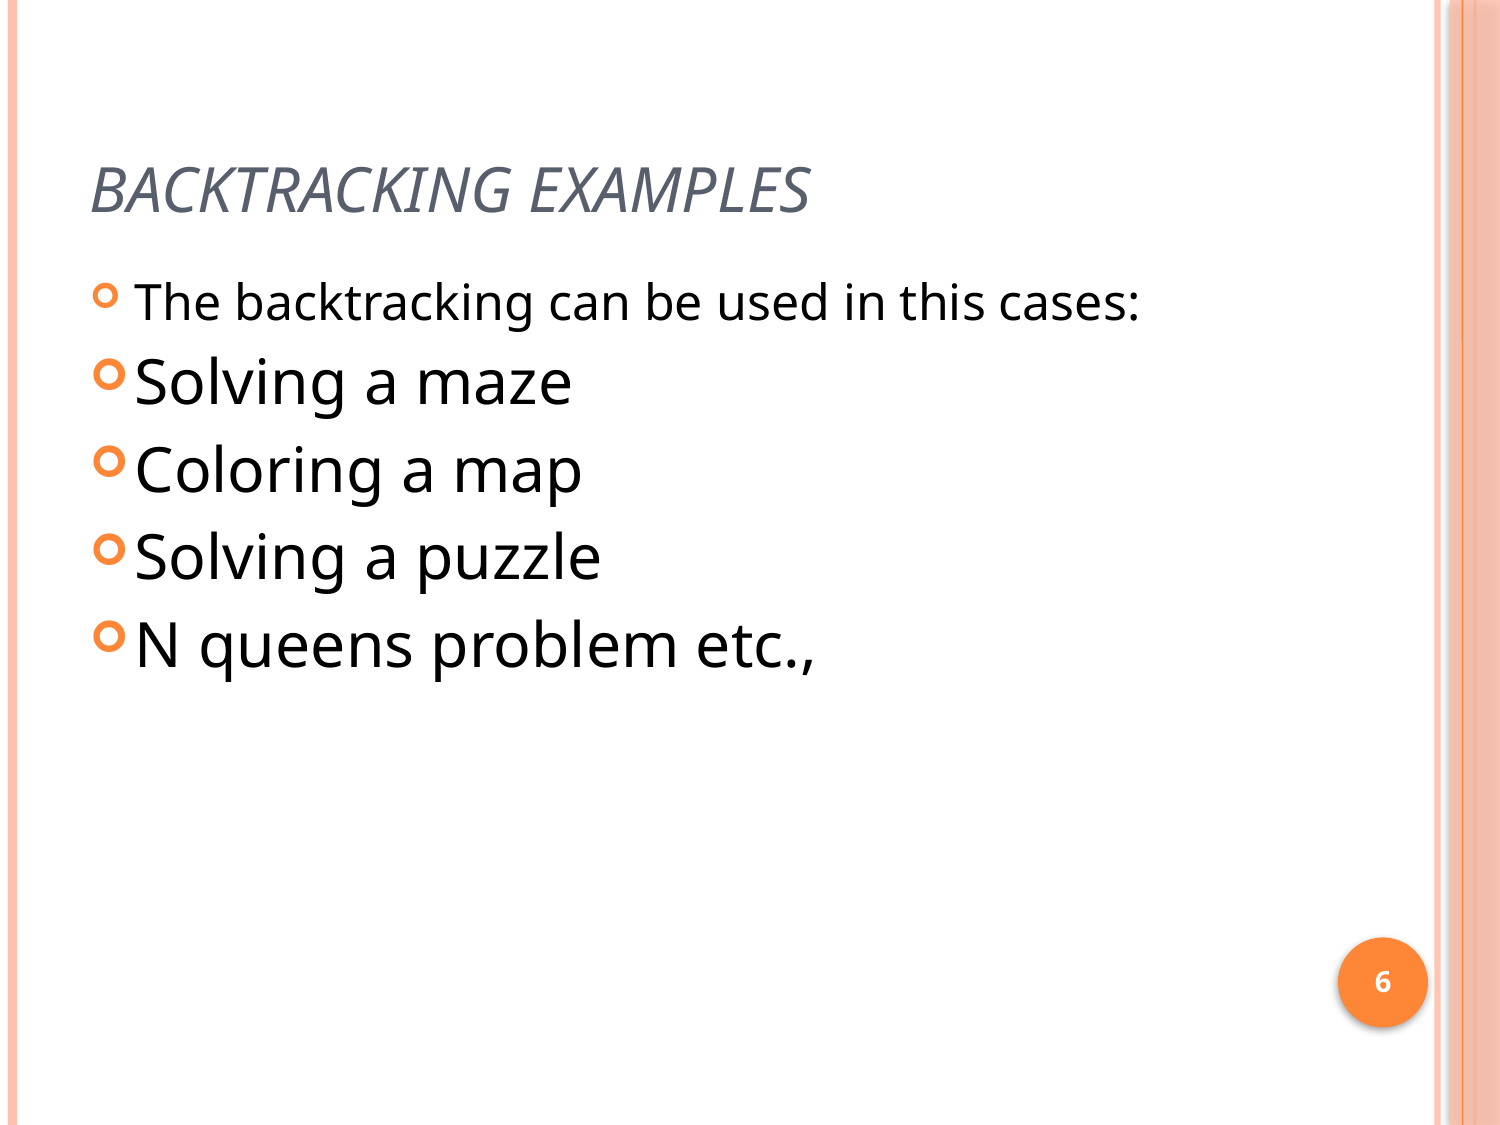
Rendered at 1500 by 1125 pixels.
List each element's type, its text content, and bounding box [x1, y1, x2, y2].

slide_number 6 [1333, 940, 1434, 1027]
title Backtracking examples [75, 45, 1300, 233]
list The backtracking can be used in this cases: Solving a maze Coloring a map Solving a puzzle N queens problem etc., [75, 262, 1300, 1062]
